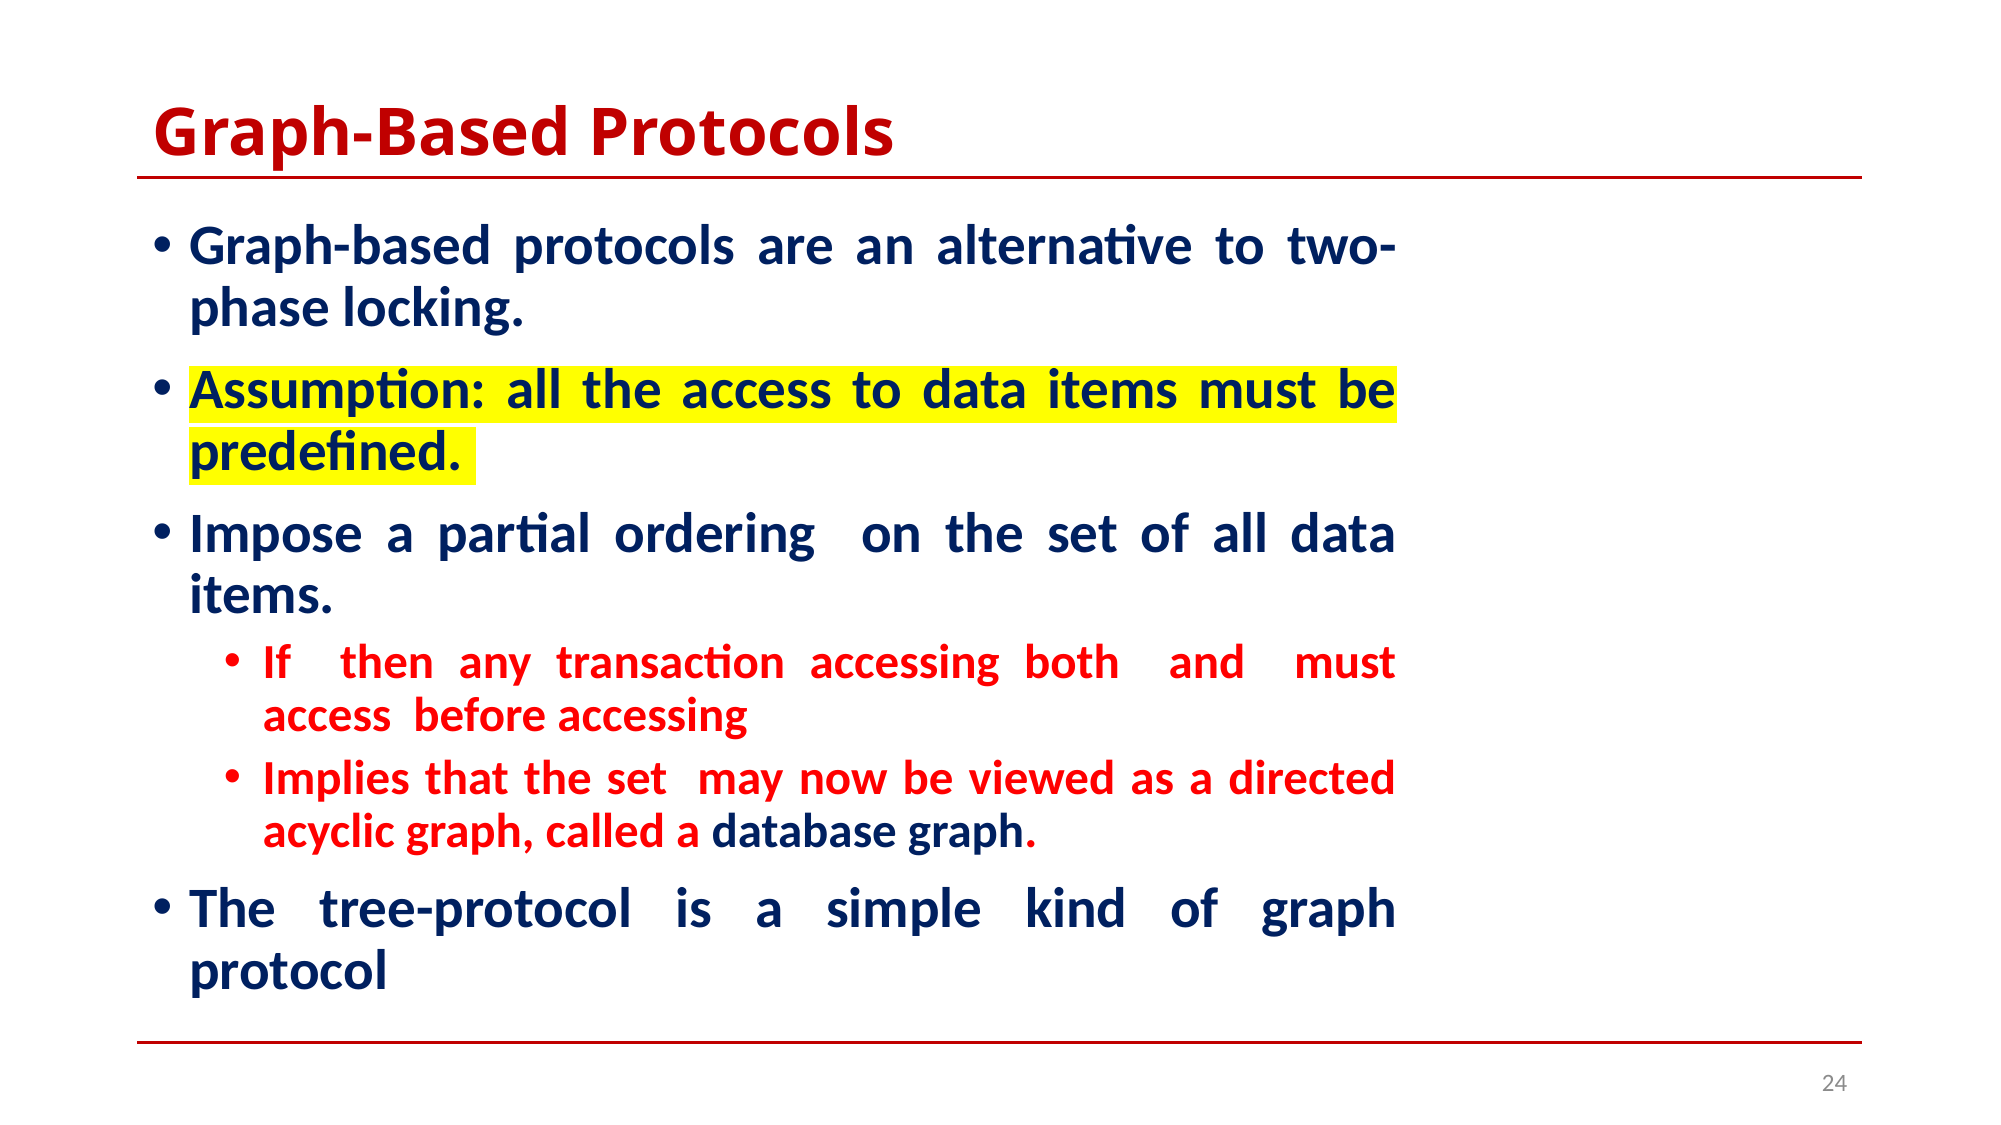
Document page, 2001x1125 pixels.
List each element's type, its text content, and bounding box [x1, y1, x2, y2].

slide_number 24 [1412, 1051, 1863, 1111]
title Graph-Based Protocols [137, 90, 1863, 178]
